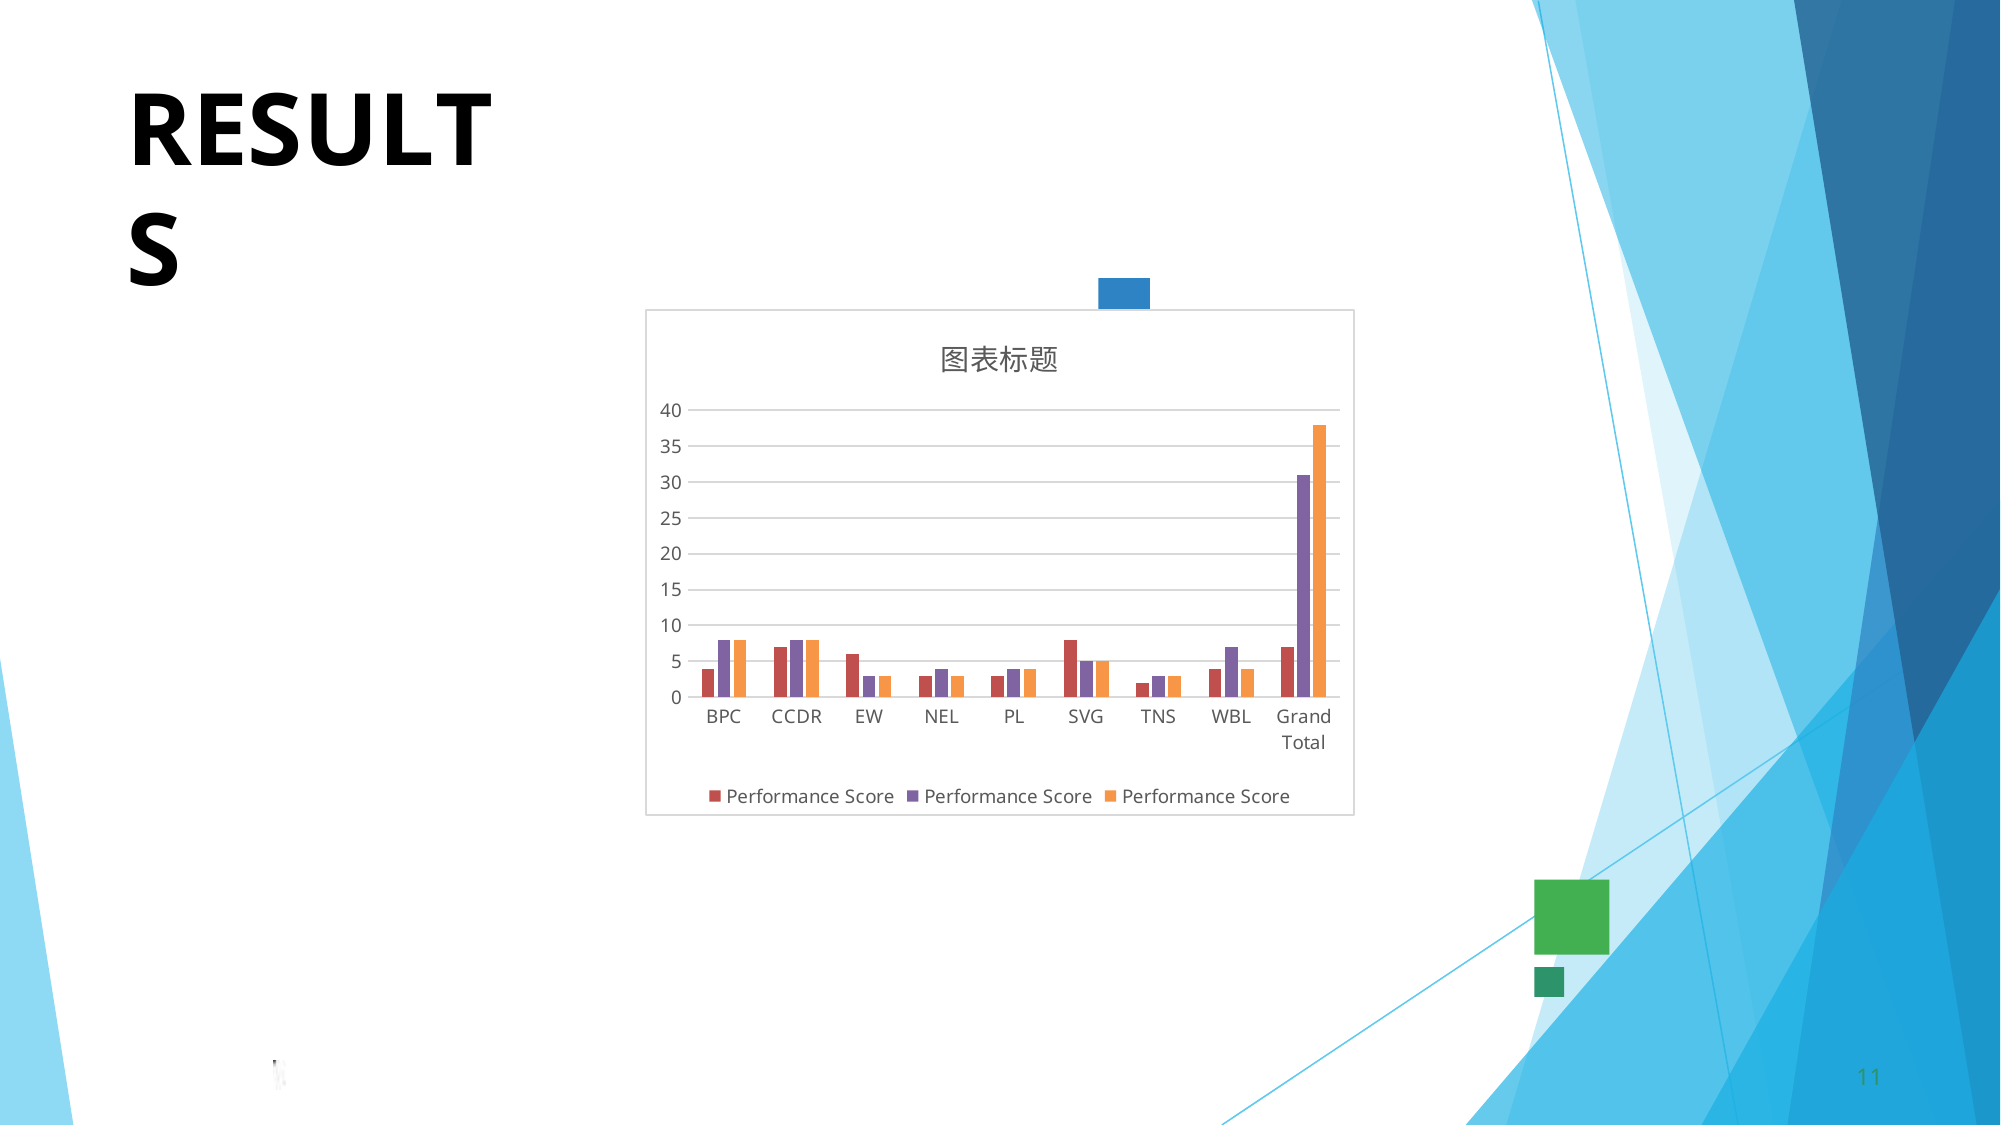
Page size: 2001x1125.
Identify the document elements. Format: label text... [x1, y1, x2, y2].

text_box [1098, 278, 1150, 308]
text_box 11 [1849, 1061, 1888, 1095]
text_box [1534, 879, 1610, 955]
title RESULTS [123, 62, 525, 306]
text_box [1534, 967, 1565, 997]
picture [273, 1060, 286, 1090]
chart [644, 308, 1356, 817]
